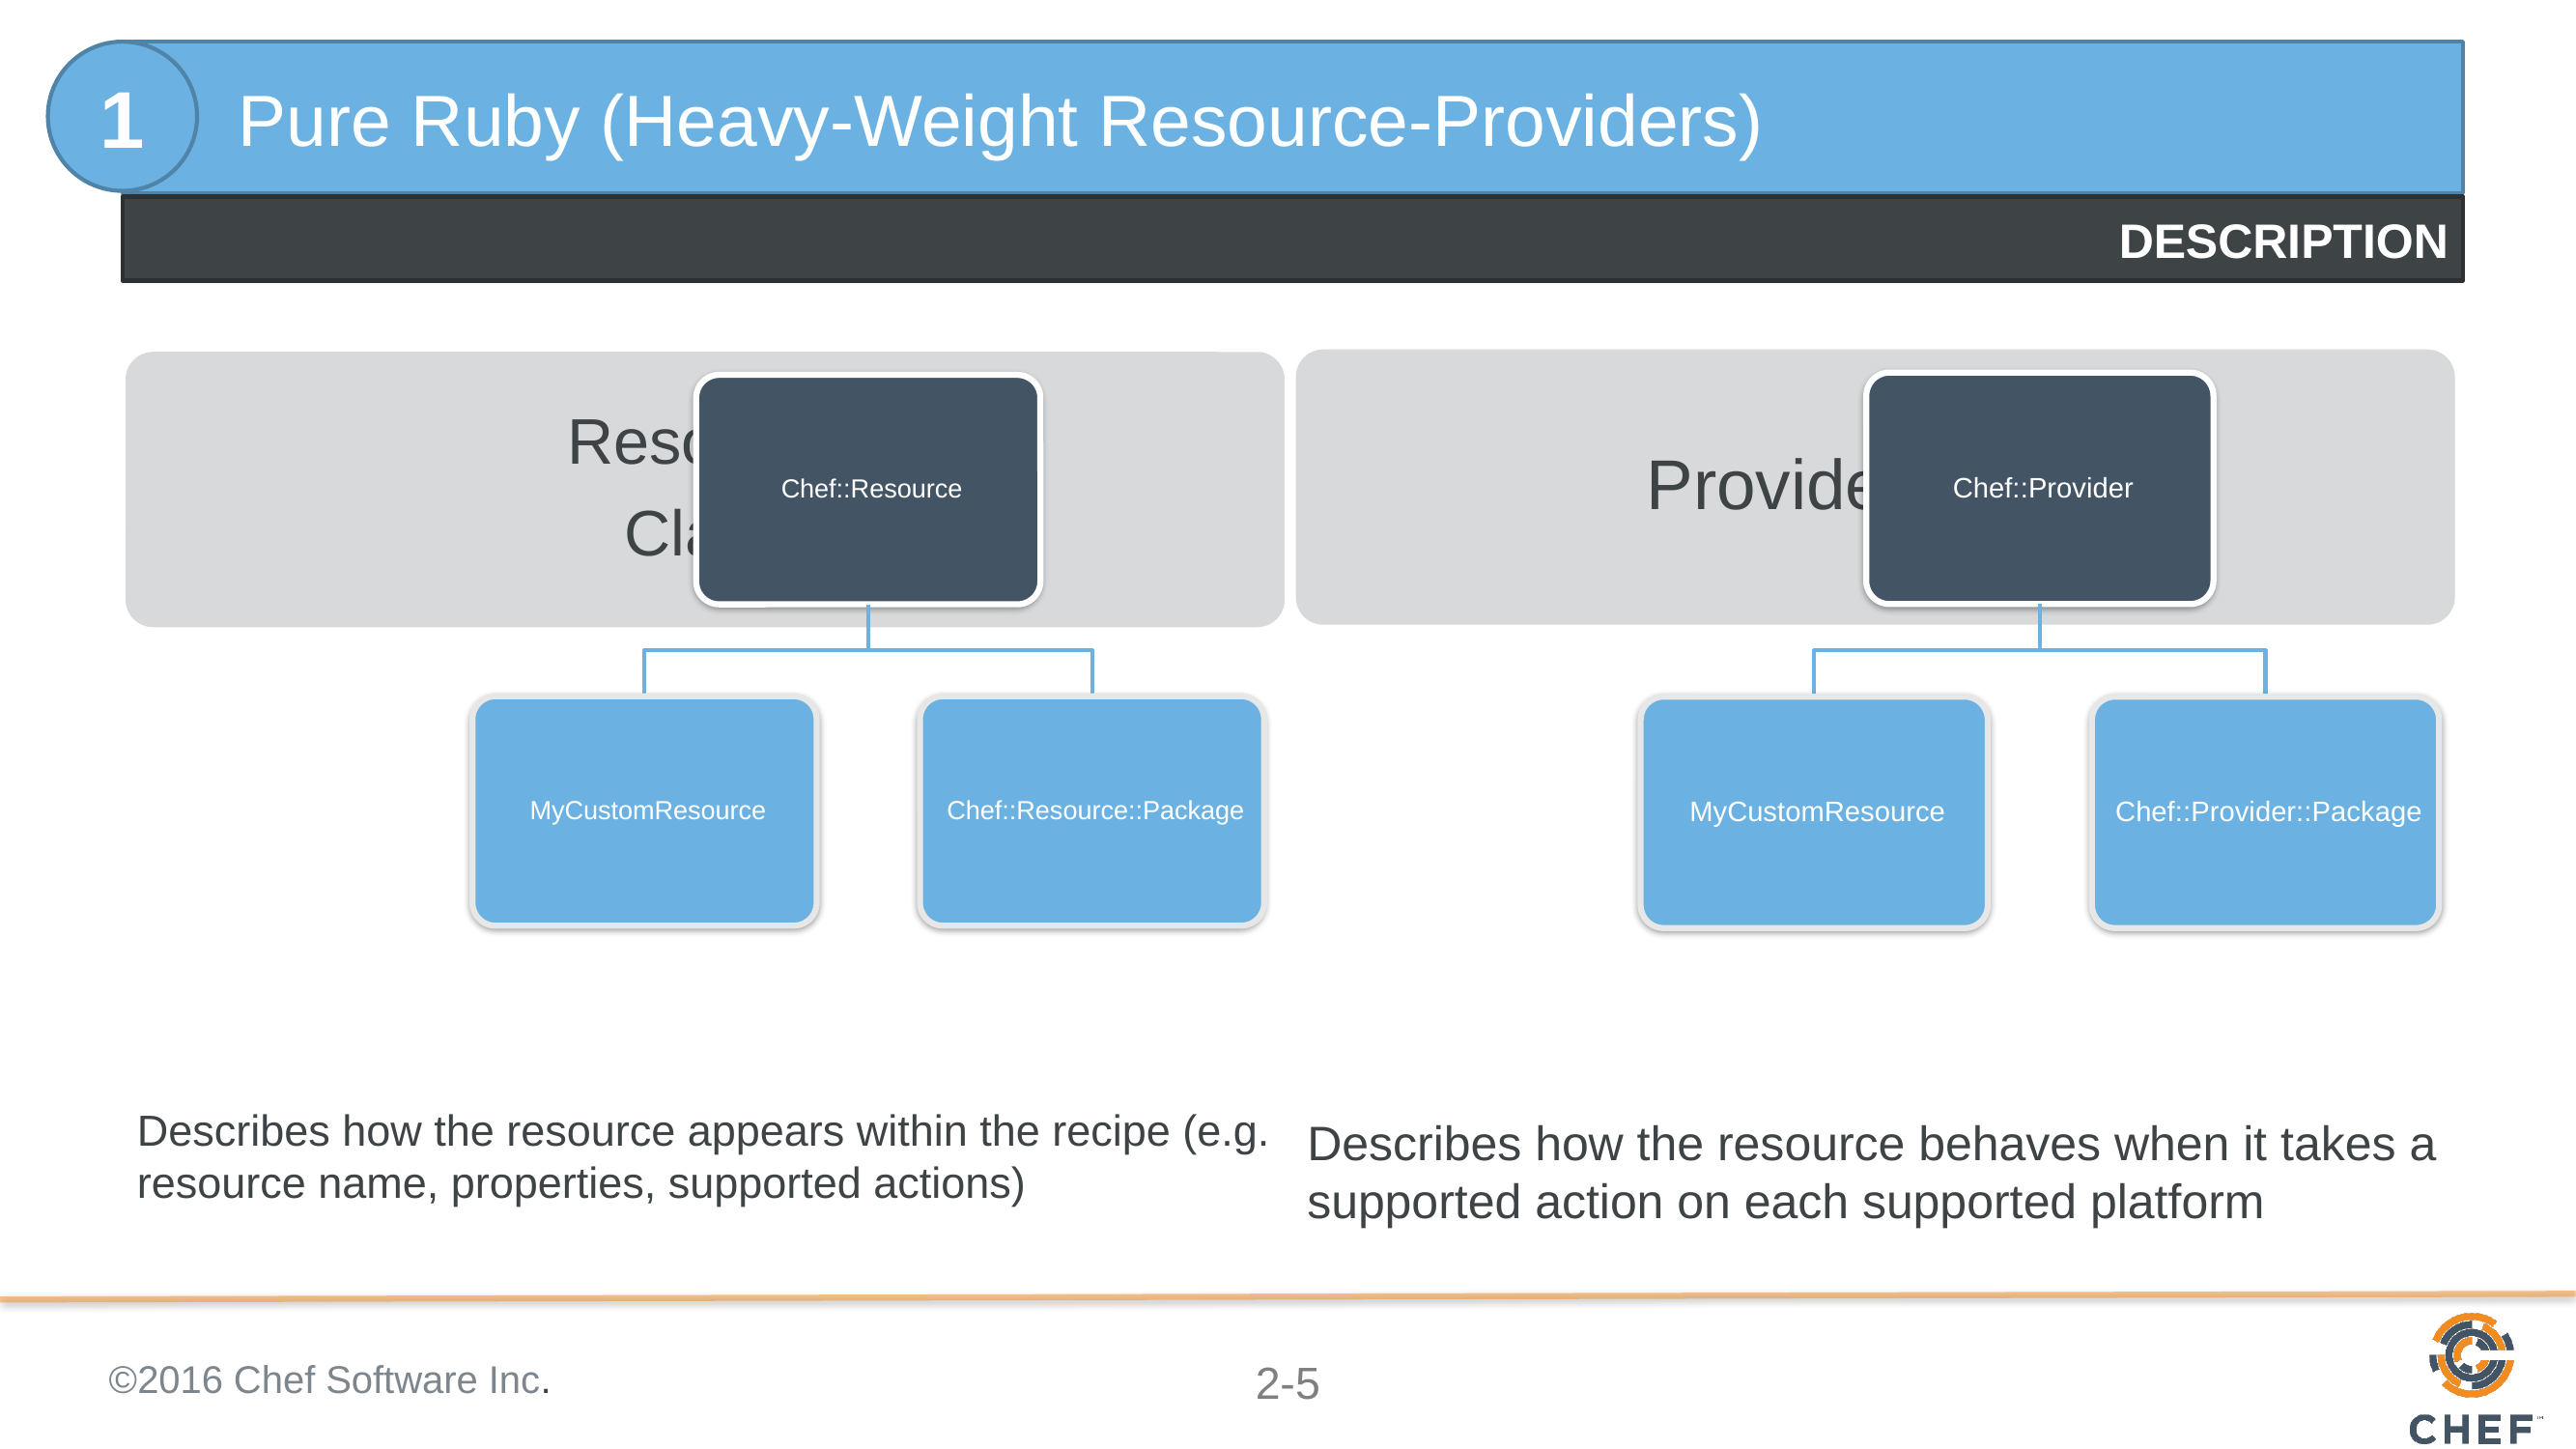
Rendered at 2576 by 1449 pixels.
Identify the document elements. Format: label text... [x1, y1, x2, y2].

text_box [122, 298, 1286, 980]
text_box Describes how the resource appears within the recipe (e.g. resource name, properties, supported actions) [122, 1088, 1288, 1262]
text_box 1 [45, 40, 200, 193]
text_box Describes how the resource behaves when it takes a supported action on each supported platform [1292, 1097, 2458, 1271]
picture [2399, 1297, 2551, 1449]
text_box Pure Ruby (Heavy-Weight Resource-Providers) [121, 40, 2465, 194]
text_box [1288, 298, 2464, 980]
text_box DESCRIPTION [121, 194, 2465, 283]
